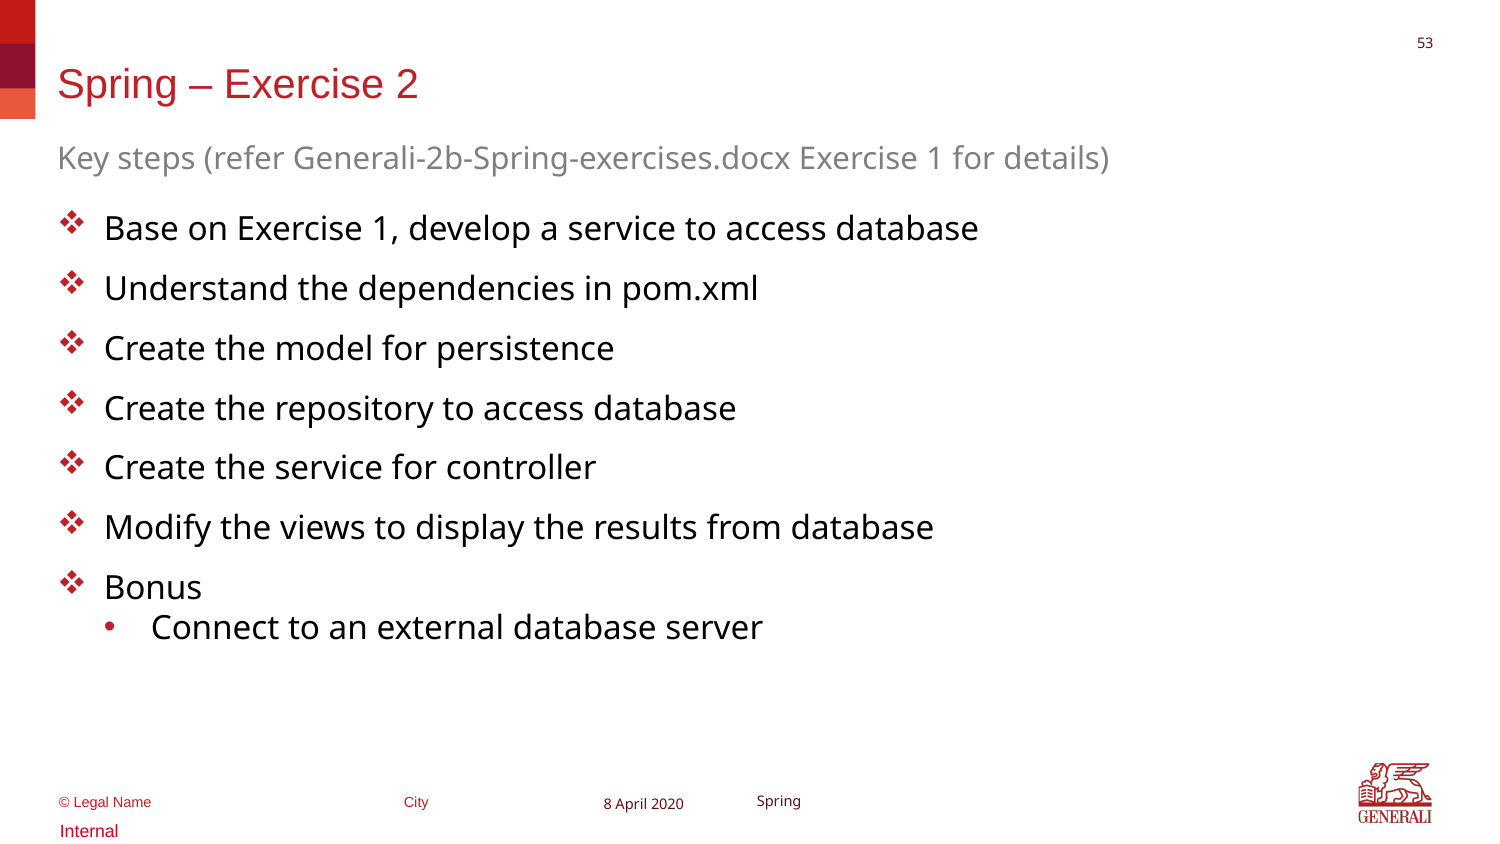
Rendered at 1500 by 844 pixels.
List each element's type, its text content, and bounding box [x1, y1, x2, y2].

subtitle Key steps (refer Generali-2b-Spring-exercises.docx Exercise 1 for details) [56, 138, 1433, 186]
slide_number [603, 794, 735, 809]
footer Spring [756, 794, 1232, 809]
title Spring – Exercise 2 [56, 57, 1433, 134]
list Base on Exercise 1, develop a service to access database Understand the dependencies in pom.xml Create the model for persistence Create the repository to access database Create the service for controller Modify the views to display the results from database Bonus Connect to an external database server [57, 207, 1434, 746]
slide_number 52 [1400, 33, 1434, 56]
